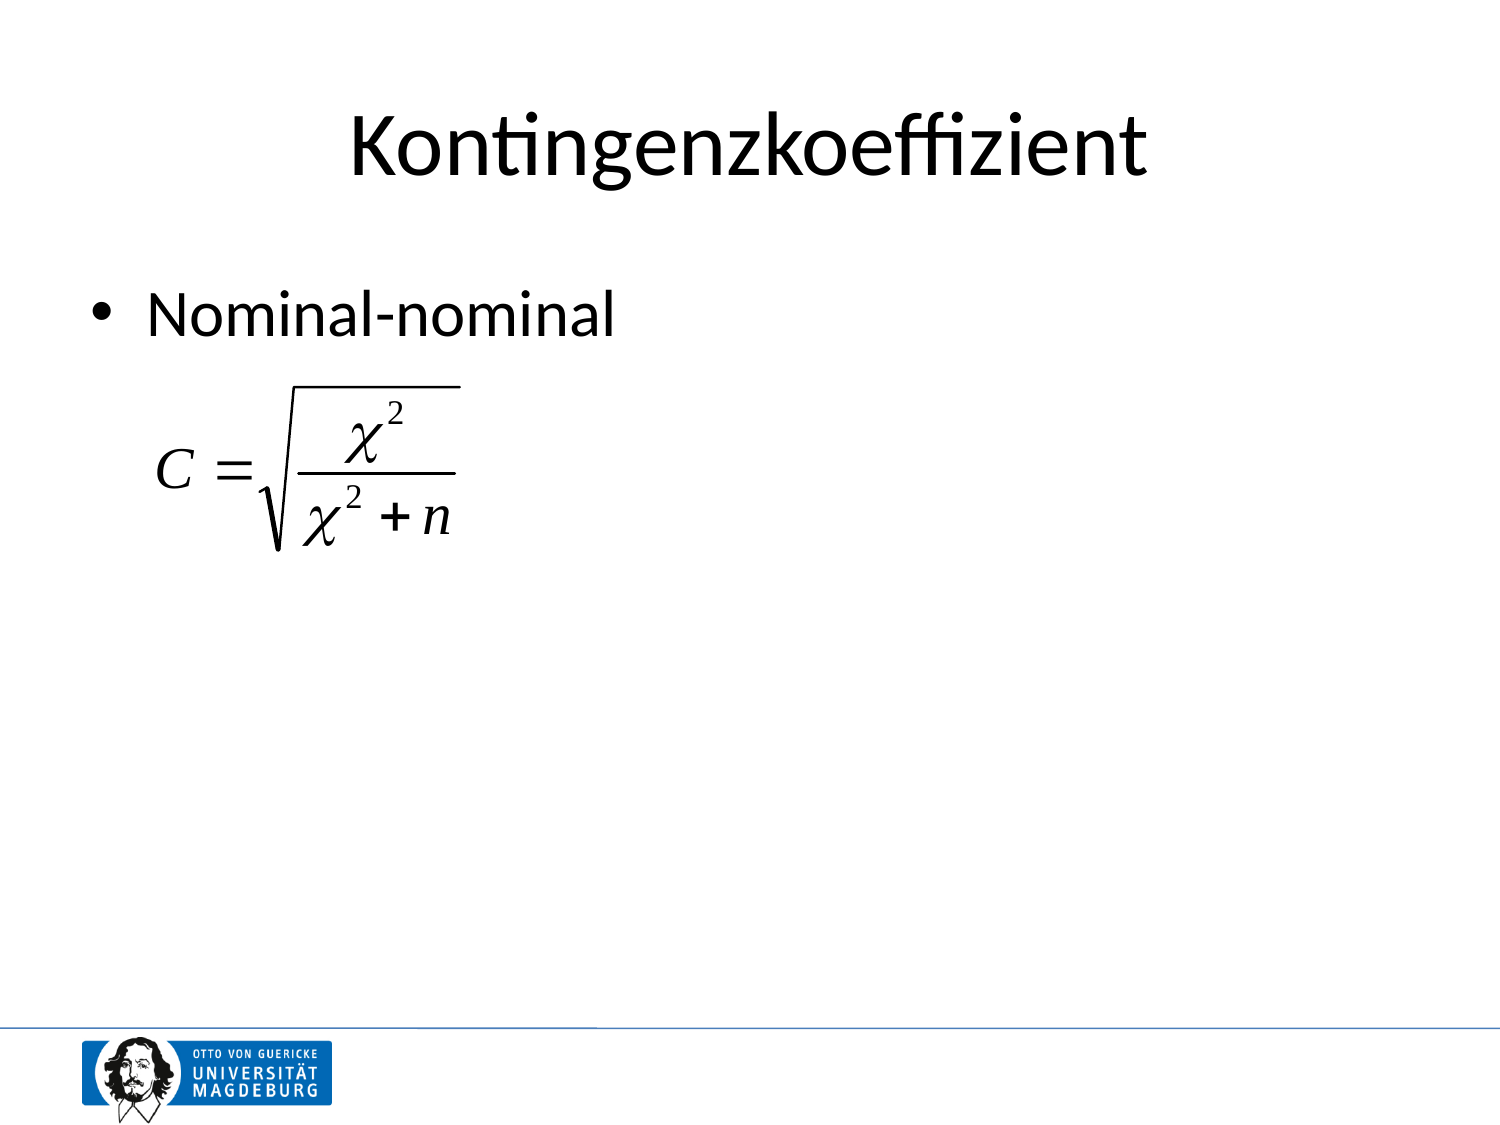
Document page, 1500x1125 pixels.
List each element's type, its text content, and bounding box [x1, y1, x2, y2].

list Nominal-nominal [75, 262, 1425, 1005]
picture [82, 1037, 340, 1125]
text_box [147, 374, 474, 563]
title Kontingenzkoeffizient [75, 45, 1425, 233]
